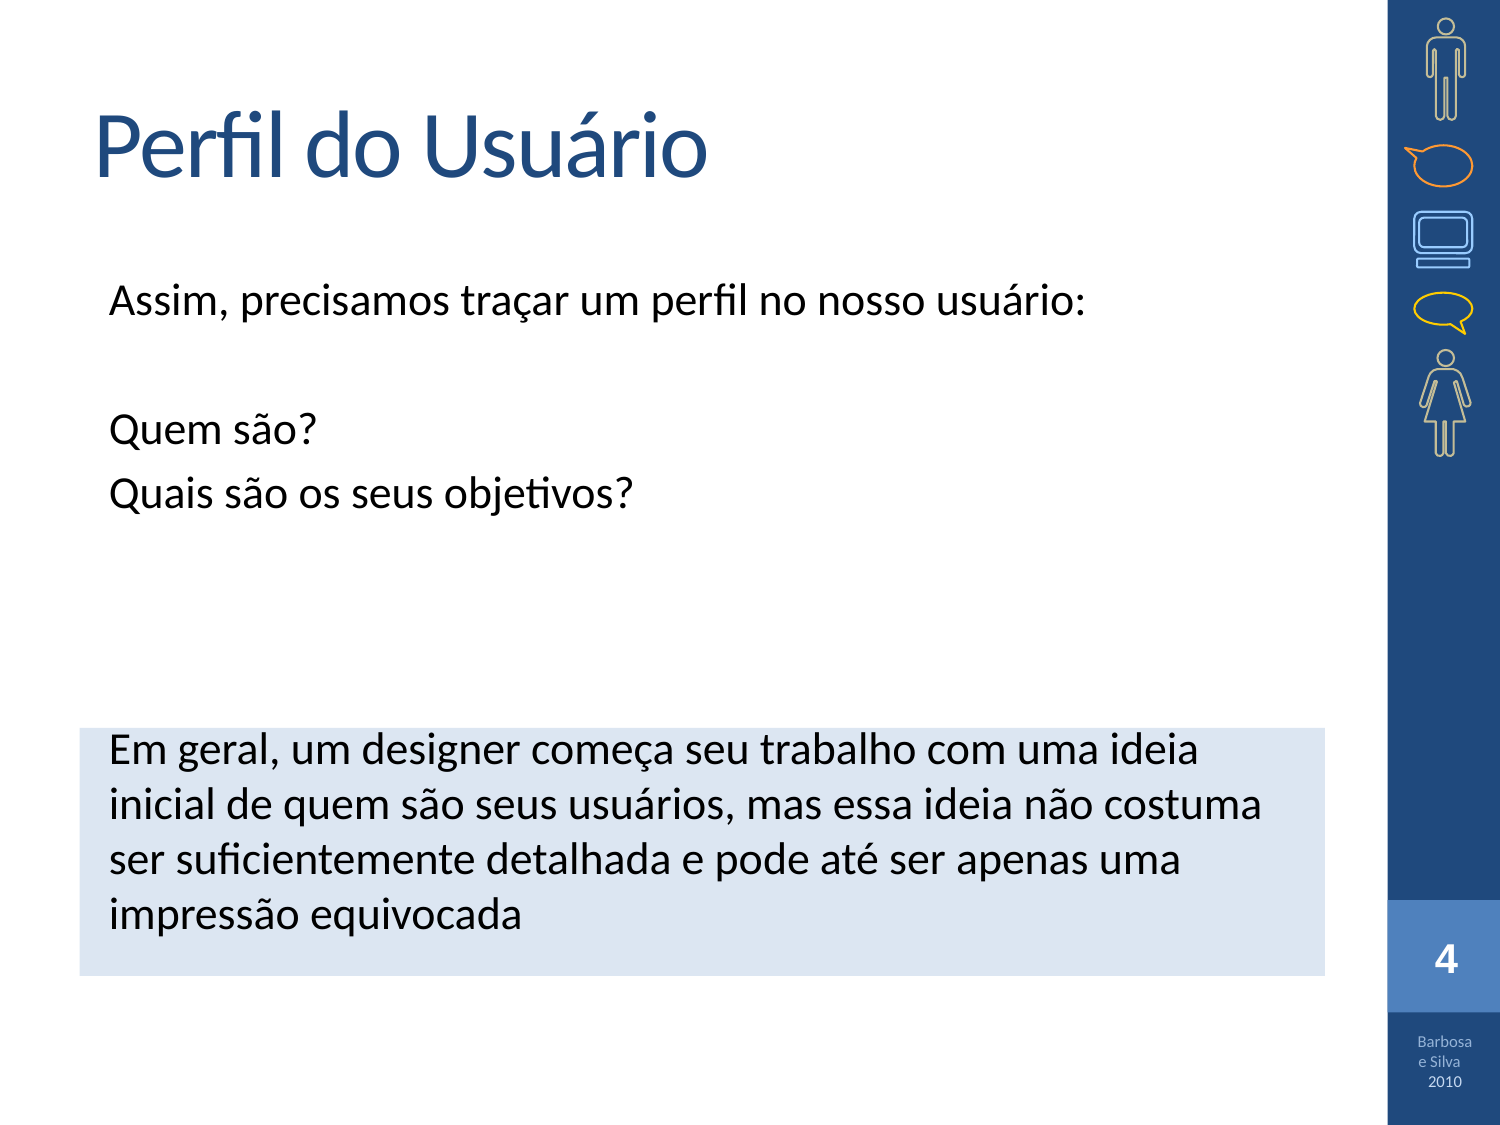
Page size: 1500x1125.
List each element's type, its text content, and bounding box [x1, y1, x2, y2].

list Assim, precisamos traçar um perfil no nosso usuário: Quem são? Quais são os seus objetivos? Em geral, um designer começa seu trabalho com uma ideia inicial de quem são seus usuários, mas essa ideia não costuma ser suficientemente detalhada e pode até ser apenas uma impressão equivocada [74, 262, 1326, 1051]
title Perfil do Usuário [78, 45, 1329, 233]
